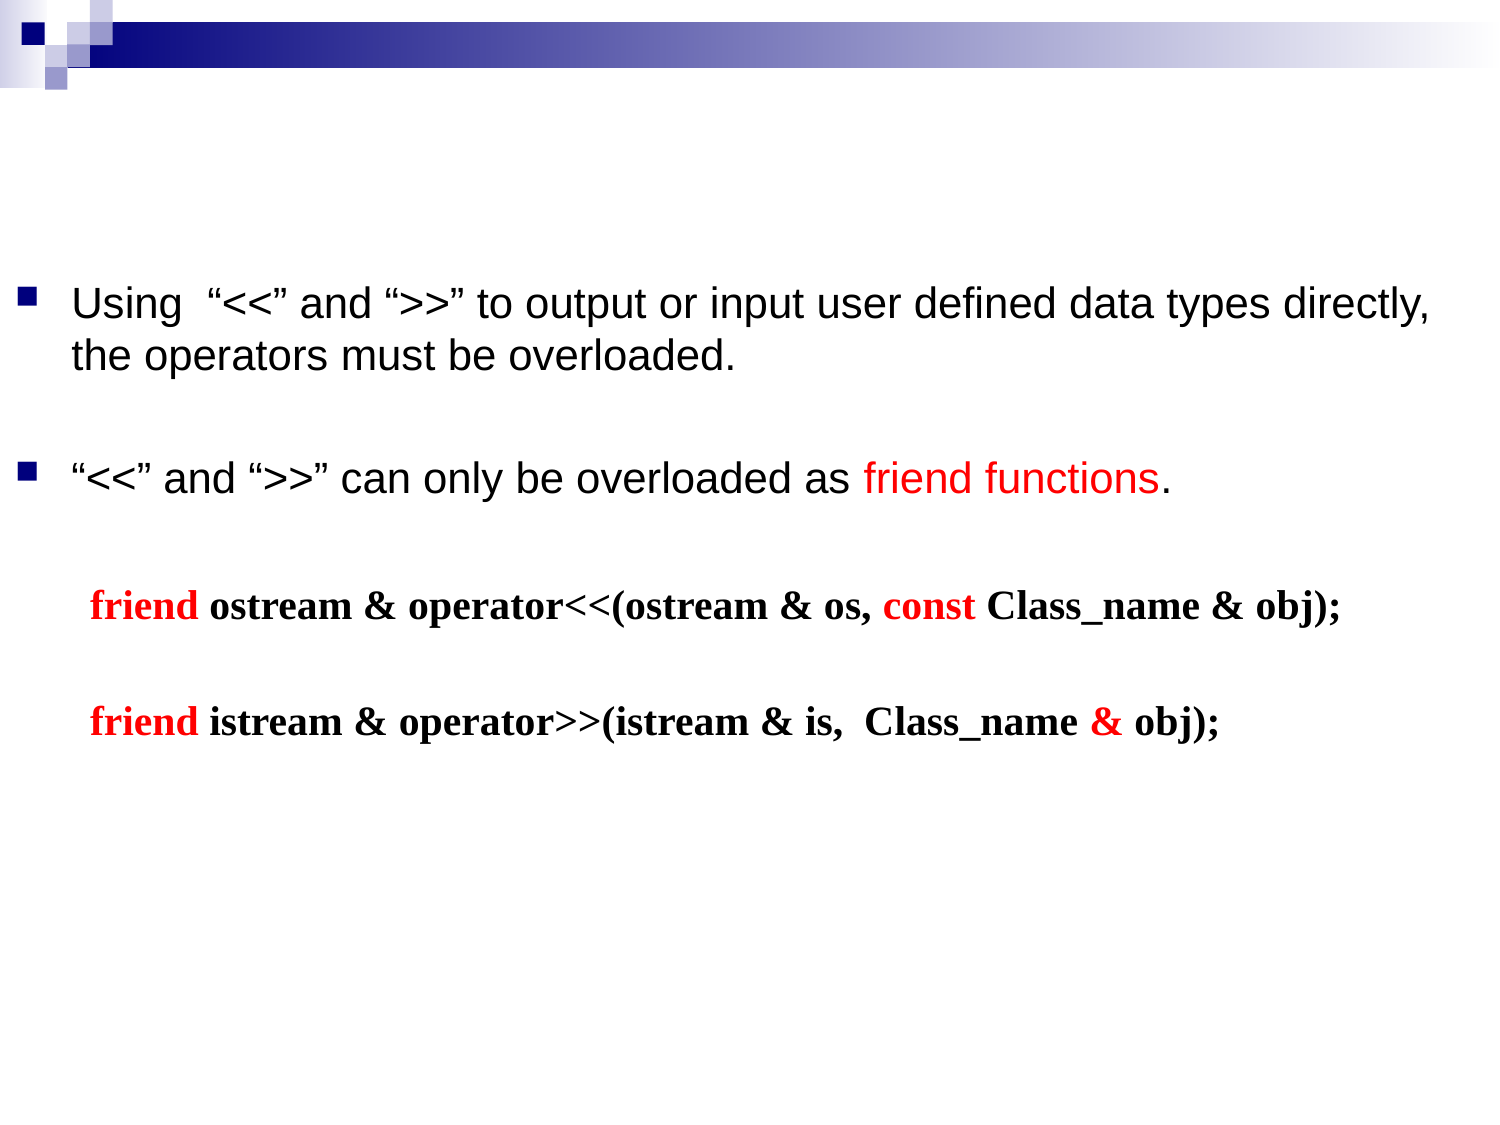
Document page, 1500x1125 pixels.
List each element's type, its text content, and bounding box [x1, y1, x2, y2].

list Using “<<” and “>>” to output or input user defined data types directly, the operators must be overloaded. “<<” and “>>” can only be overloaded as friend functions. friend ostream & operator<<(ostream & os, const Class_name & obj); friend istream & operator>>(istream & is, Class_name & obj); [0, 266, 1500, 992]
